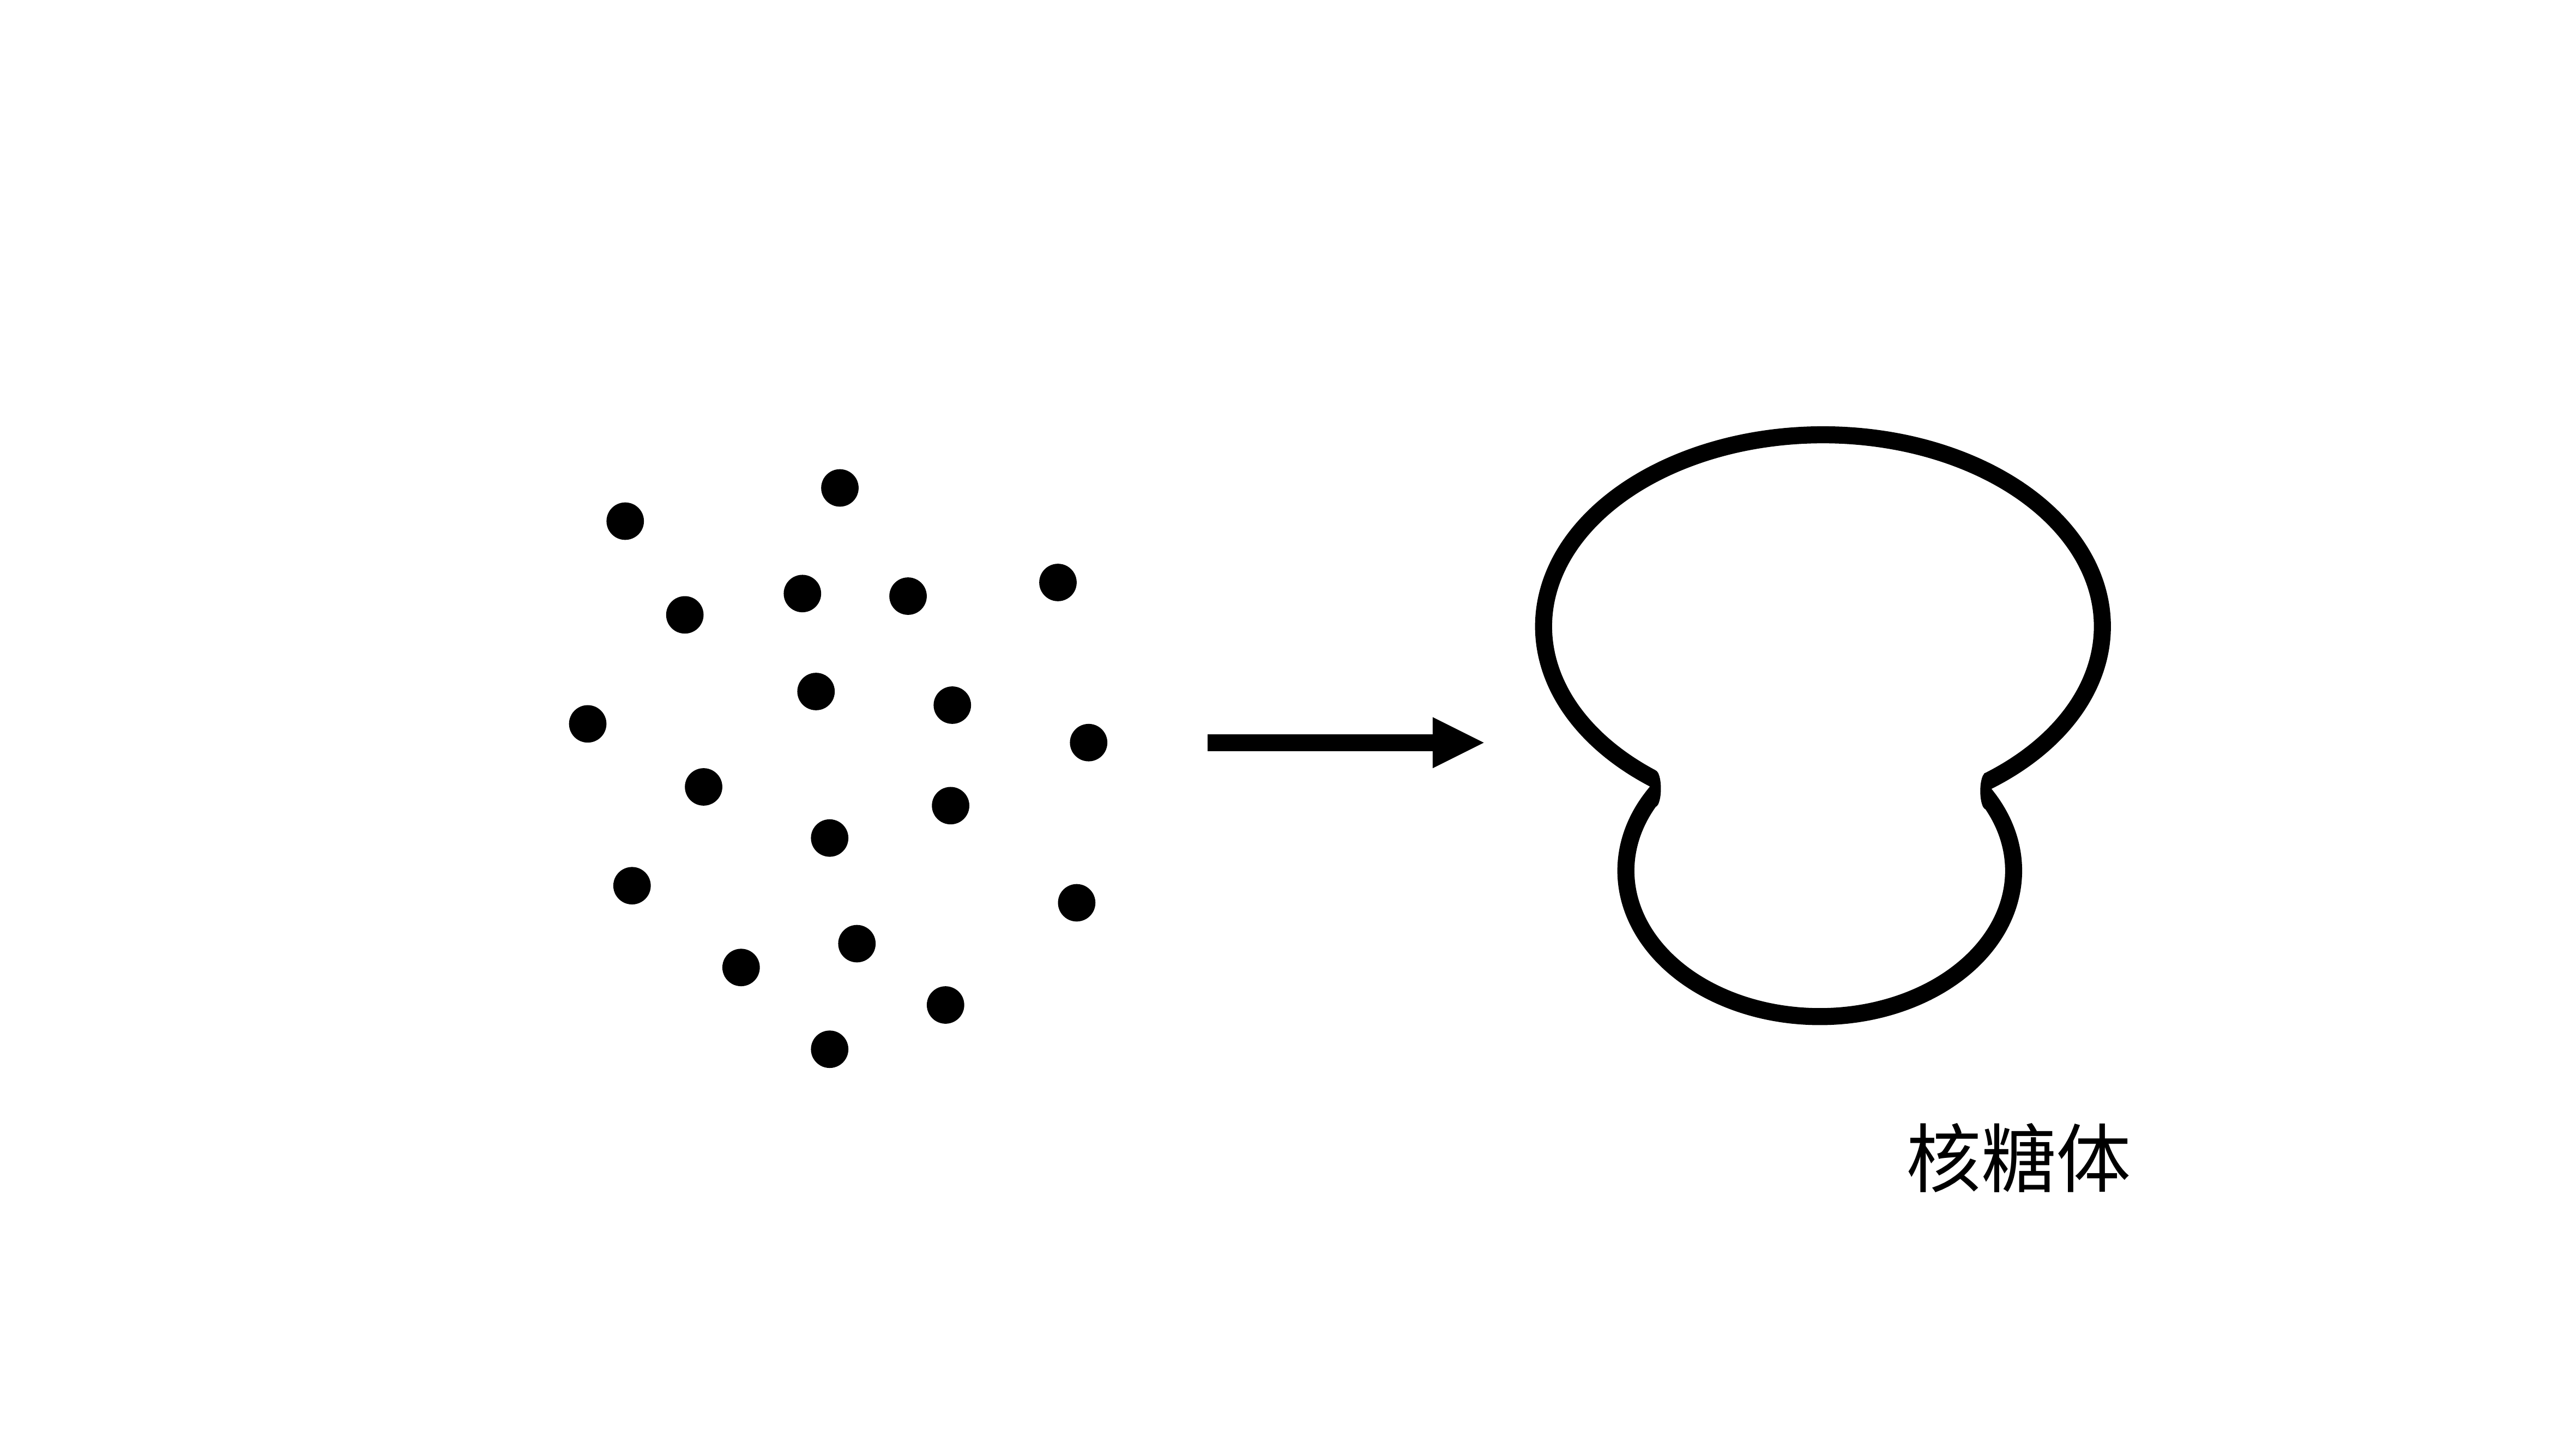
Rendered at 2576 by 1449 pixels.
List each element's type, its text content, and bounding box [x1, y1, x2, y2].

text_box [569, 434, 2103, 1068]
text_box 核糖体 [1898, 1107, 2220, 1206]
